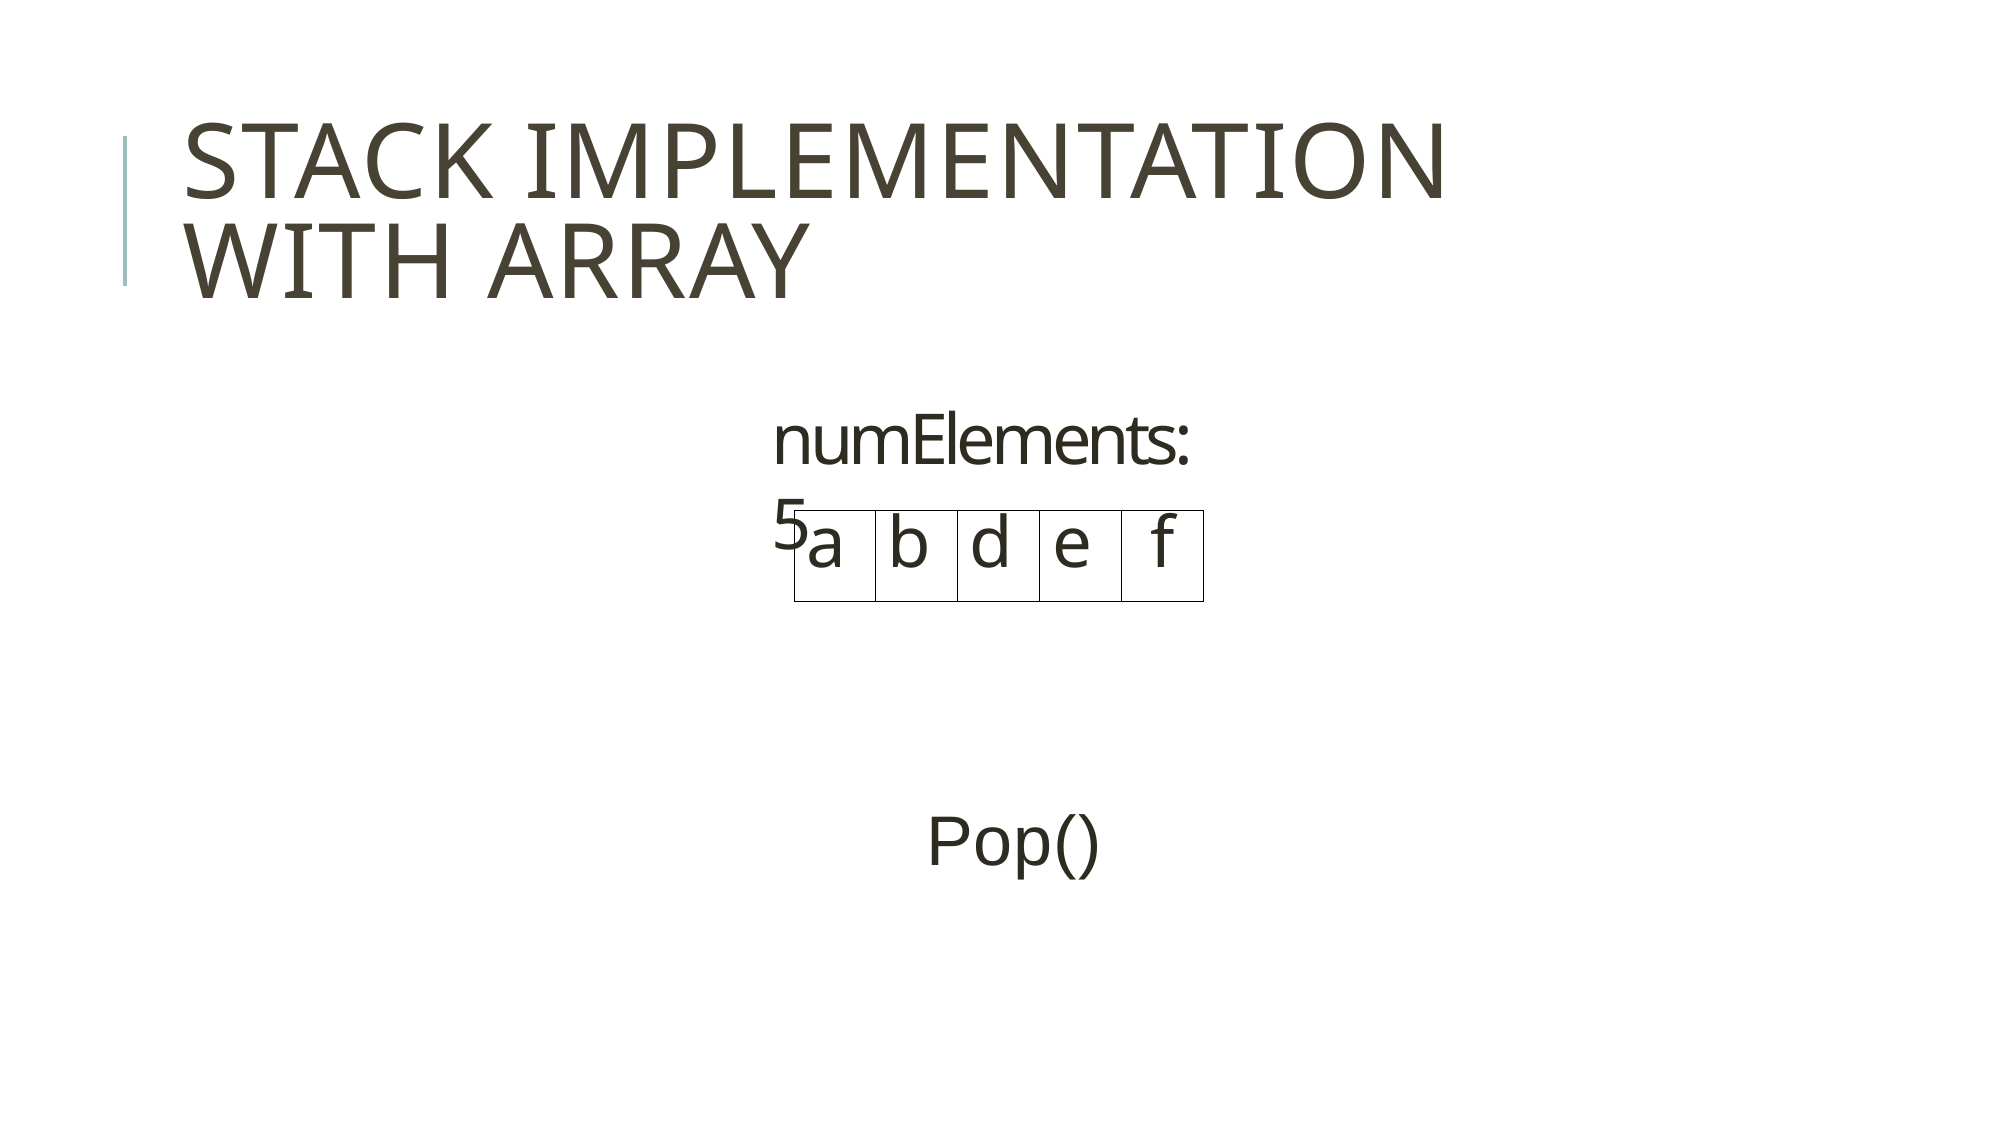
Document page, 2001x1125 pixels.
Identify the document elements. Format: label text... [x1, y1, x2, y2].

table_header a [795, 564, 875, 601]
table_header f [1122, 564, 1203, 601]
title Stack Implementation with Array [168, 96, 1763, 342]
table_header d [958, 564, 1039, 601]
text_box Pop() [921, 790, 1109, 880]
text_box numElements: 5 [767, 389, 1232, 564]
table_header e [1040, 564, 1121, 601]
table_header b [876, 564, 957, 601]
